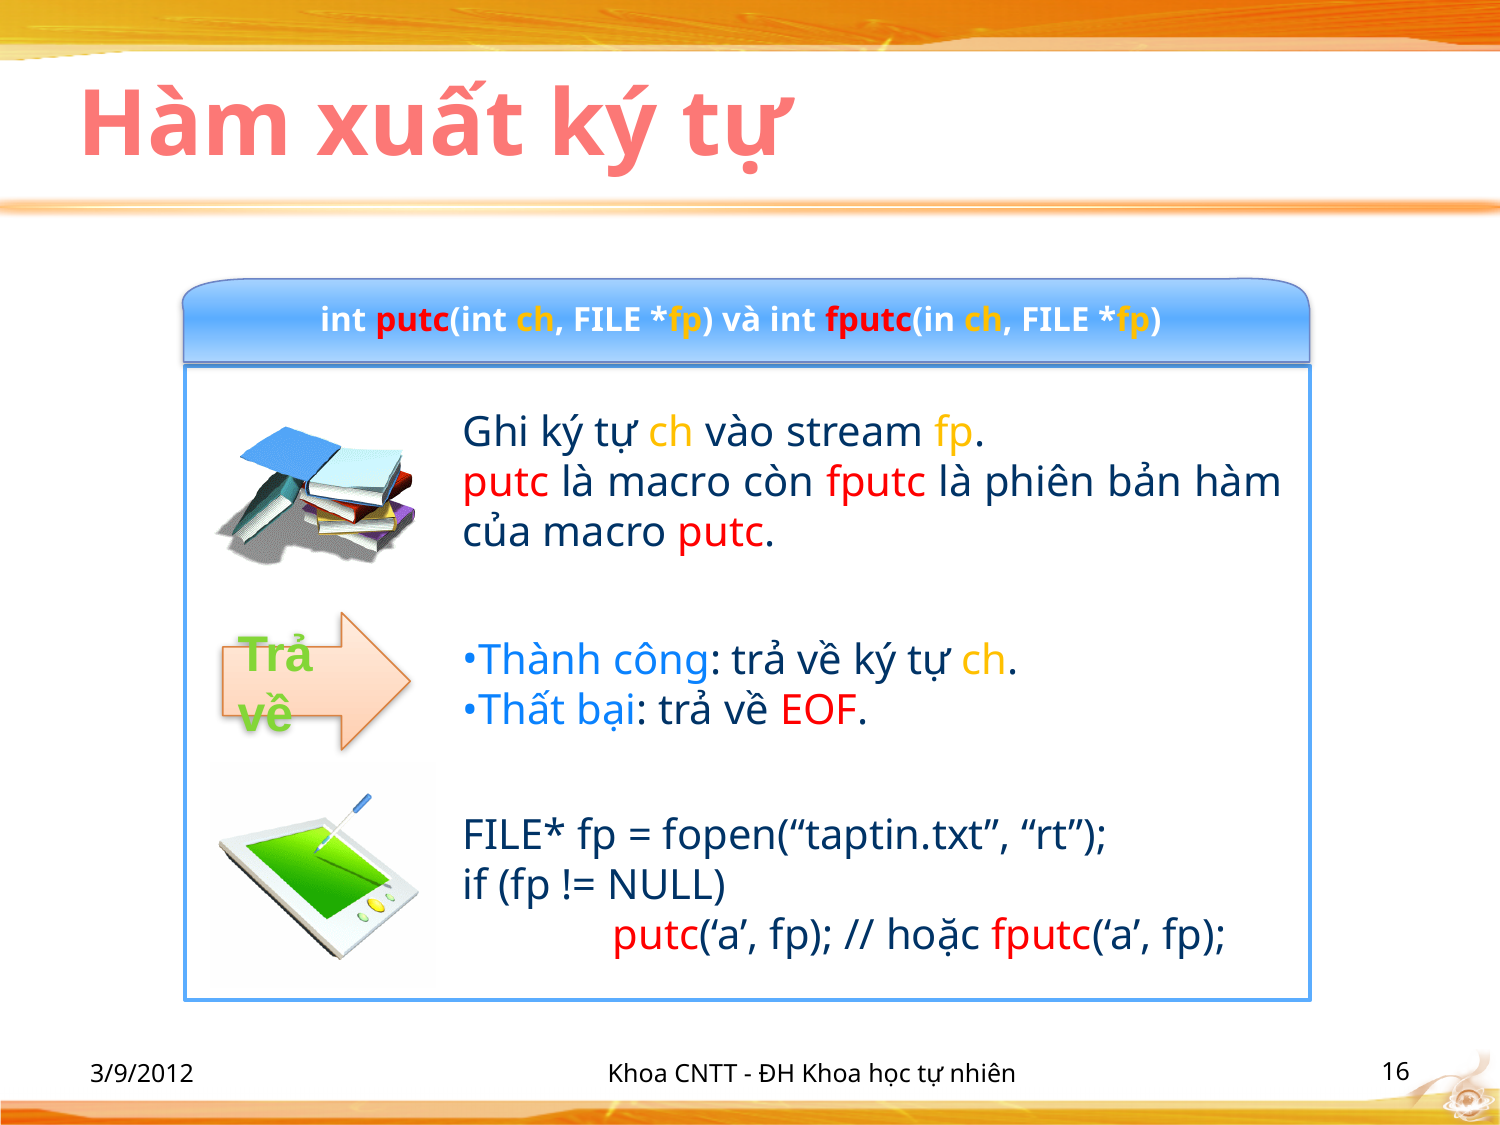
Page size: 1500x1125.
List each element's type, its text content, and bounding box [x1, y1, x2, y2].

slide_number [75, 1042, 238, 1103]
slide_number ‹#› [1337, 1042, 1425, 1103]
title Hàm xuất ký tự [62, 24, 1475, 213]
picture [0, 0, 1500, 63]
footer Khoa CNTT - ĐH Khoa học tự nhiên [312, 1042, 1313, 1103]
picture [197, 374, 448, 575]
text_box int putc(int ch, FILE *fp) và int fputc(in ch, FILE *fp) [182, 278, 1310, 363]
text_box Trả về [222, 612, 411, 750]
text_box Thành công: trả về ký tự ch. Thất bại: trả về EOF. [447, 587, 1298, 779]
text_box [185, 369, 1311, 1000]
text_box FILE* fp = fopen(“taptin.txt”, “rt”); if (fp != NULL) putc(‘a’, fp); // hoặc fputc(‘a’, fp); [447, 787, 1298, 979]
text_box Ghi ký tự ch vào stream fp. putc là macro còn fputc là phiên bản hàm của macro putc. [453, 384, 1298, 575]
picture [209, 762, 436, 988]
picture [0, 187, 1500, 225]
picture [2, 1049, 1500, 1125]
